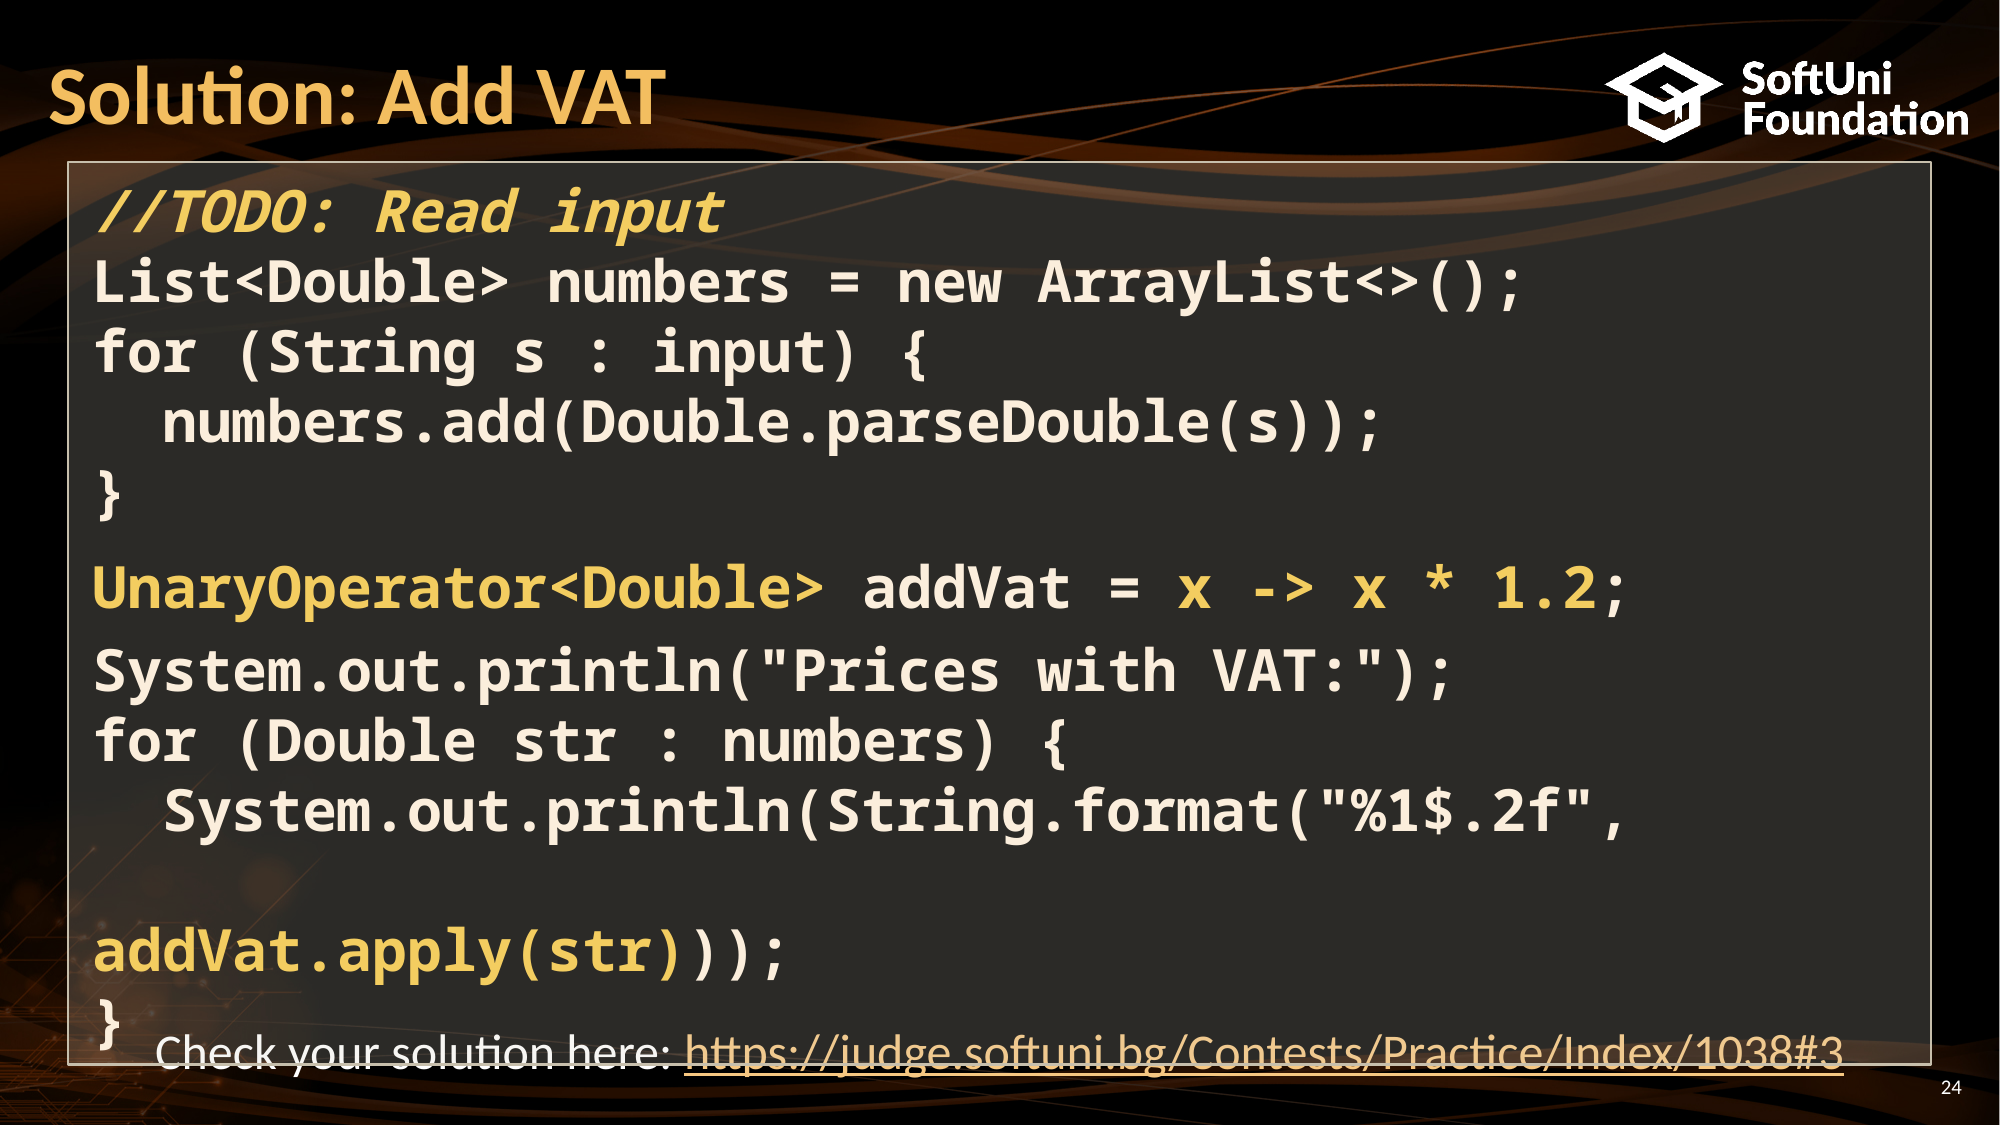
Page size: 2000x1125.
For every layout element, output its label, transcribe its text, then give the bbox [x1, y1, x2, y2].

slide_number 24 [1897, 1070, 1968, 1103]
text_box Check your solution here: https://judge.softuni.bg/Contests/Practice/Index/1038#3 [133, 1065, 1866, 1088]
title Solution: Add VAT [30, 6, 1602, 189]
text_box //TODO: Read input List<Double> numbers = new ArrayList<>(); for (String s : input) { numbers.add(Double.parseDouble(s)); } UnaryOperator<Double> addVat = x -> x * 1.2; System.out.println("Prices with VAT:"); for (Double str : numbers) { System.out.println(String.format("%1$.2f", addVat.apply(str))); } [68, 162, 1931, 1065]
picture [0, 0, 2000, 1125]
